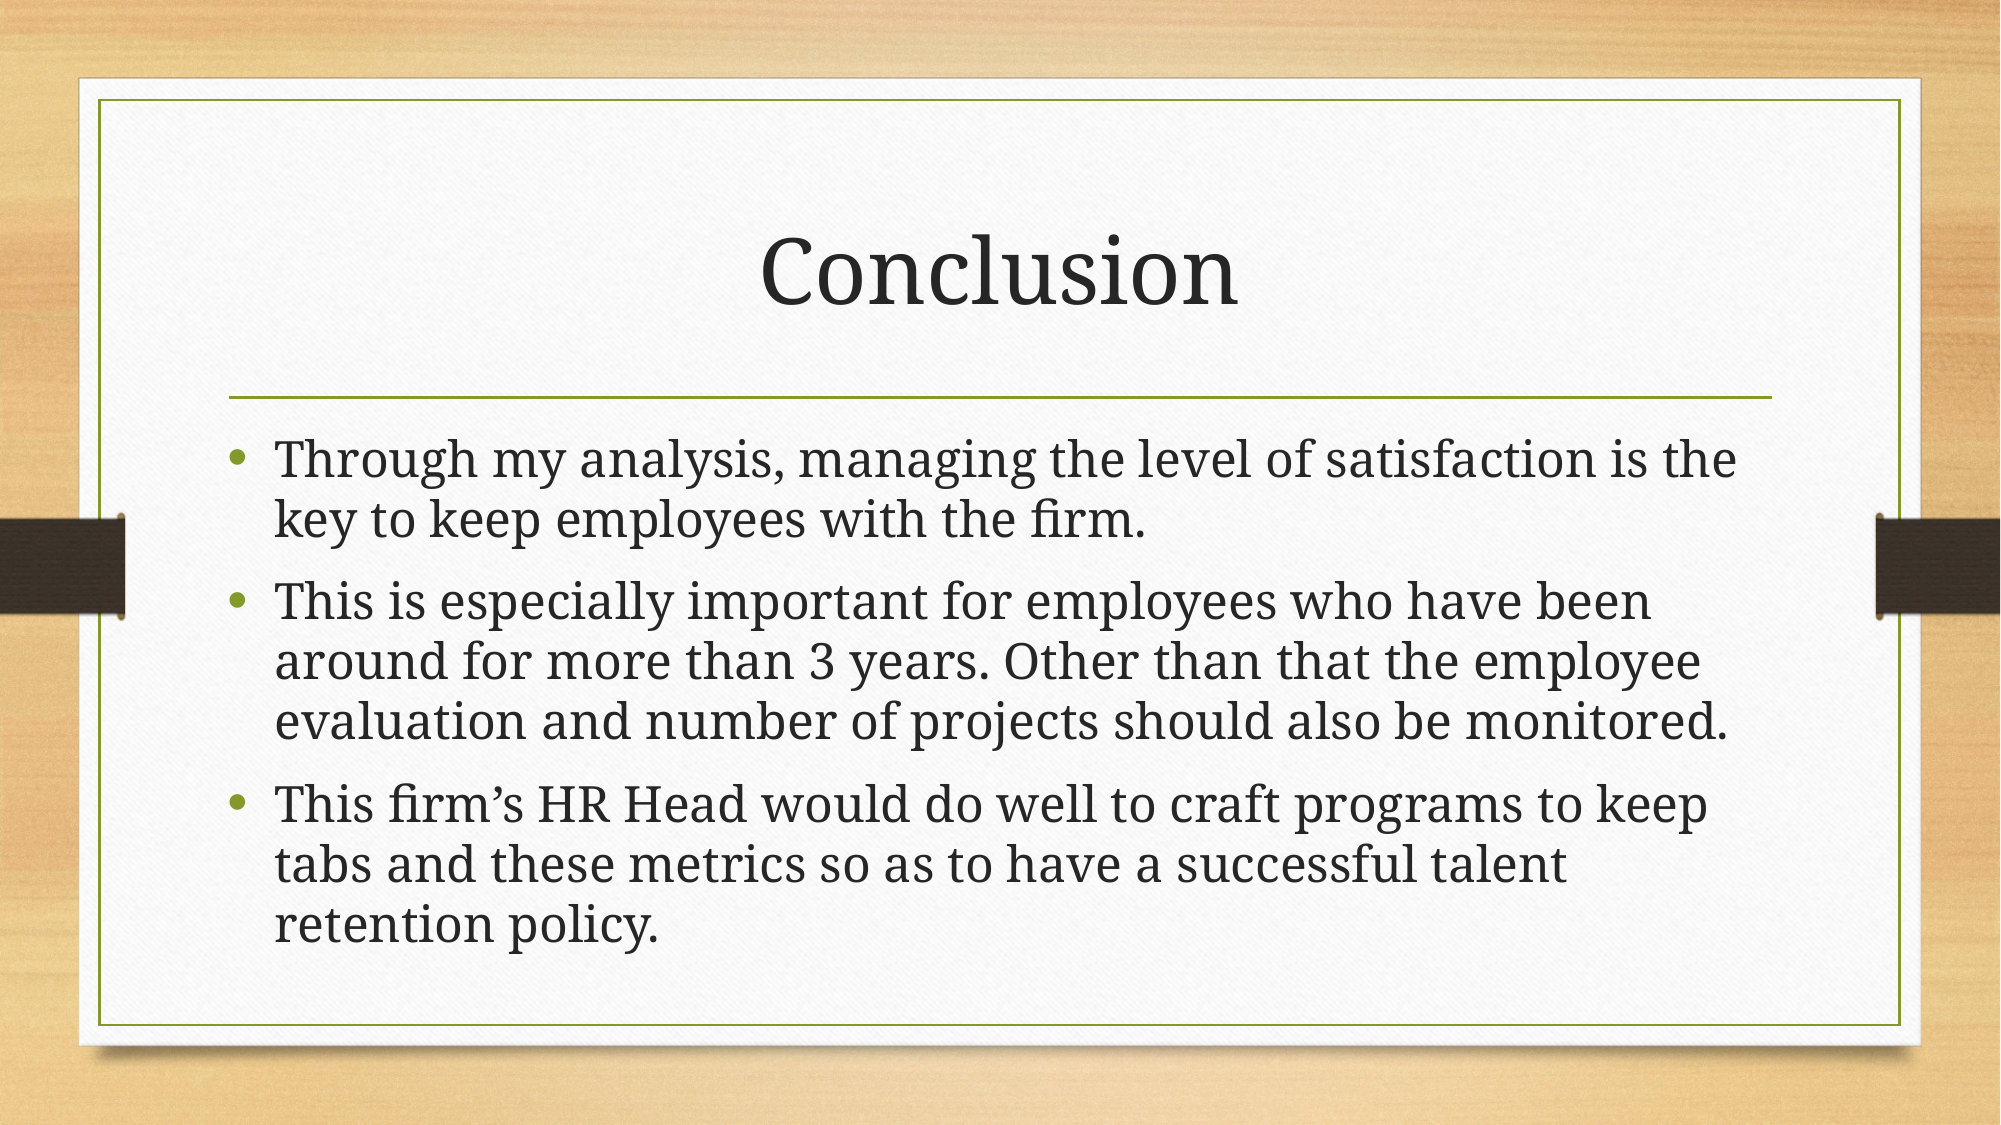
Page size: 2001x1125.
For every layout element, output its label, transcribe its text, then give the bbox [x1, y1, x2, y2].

picture [0, 0, 2001, 1125]
list Through my analysis, managing the level of satisfaction is the key to keep employees with the firm. This is especially important for employees who have been around for more than 3 years. Other than that the employee evaluation and number of projects should also be monitored. This firm’s HR Head would do well to craft programs to keep tabs and these metrics so as to have a successful talent retention policy. [212, 419, 1788, 964]
title Conclusion [212, 161, 1788, 375]
